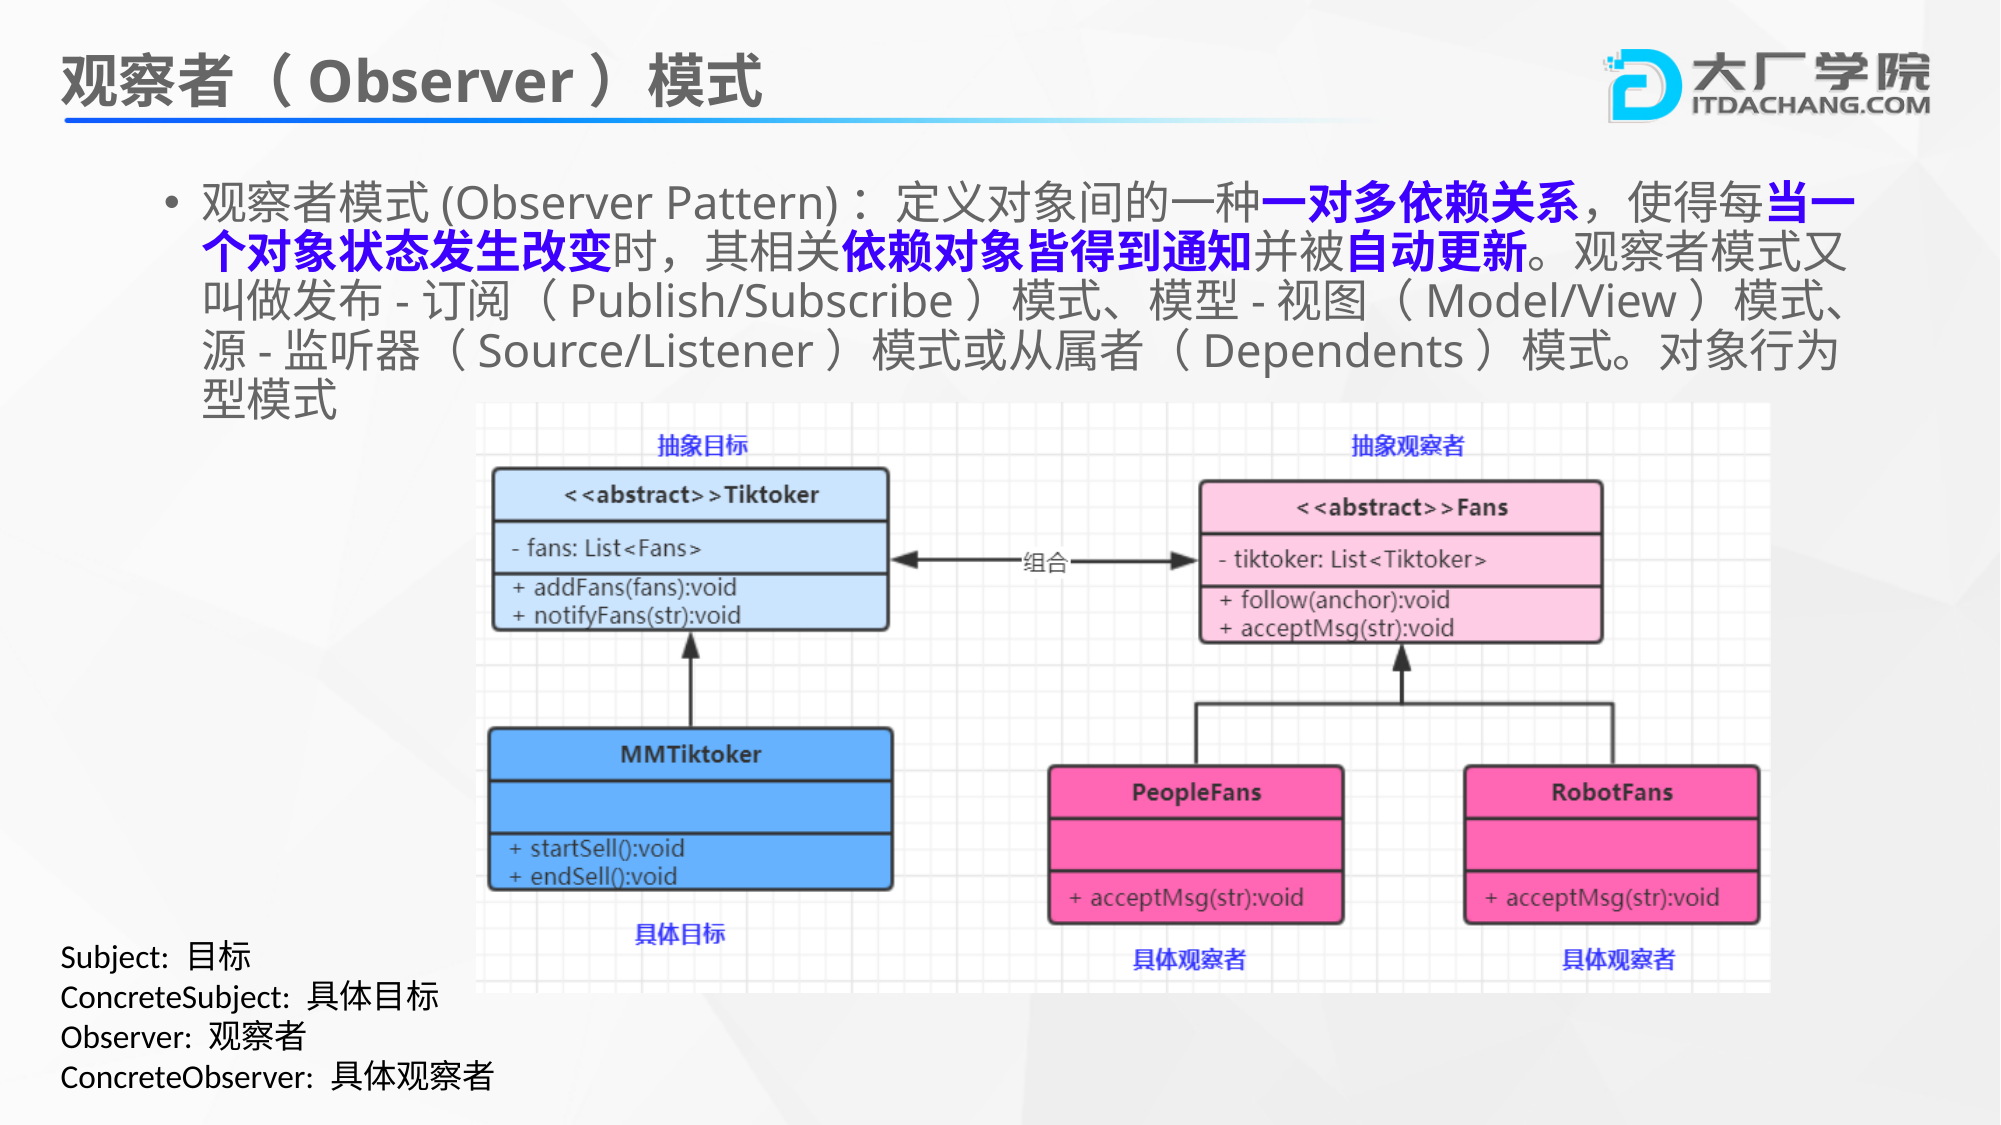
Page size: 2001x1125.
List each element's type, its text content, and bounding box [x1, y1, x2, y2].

title 观察者（Observer）模式 [45, 0, 1771, 193]
picture [0, 0, 2001, 1125]
list 观察者模式(Observer Pattern)：定义对象间的一种一对多依赖关系，使得每当一个对象状态发生改变时，其相关依赖对象皆得到通知并被自动更新。观察者模式又叫做发布-订阅（Publish/Subscribe）模式、模型-视图（Model/View）模式、源-监听器（Source/Listener）模式或从属者（Dependents）模式。对象行为型模式 [148, 172, 1874, 886]
text_box Subject: 目标 ConcreteSubject: 具体目标 Observer: 观察者 ConcreteObserver: 具体观察者 [45, 927, 1879, 1103]
